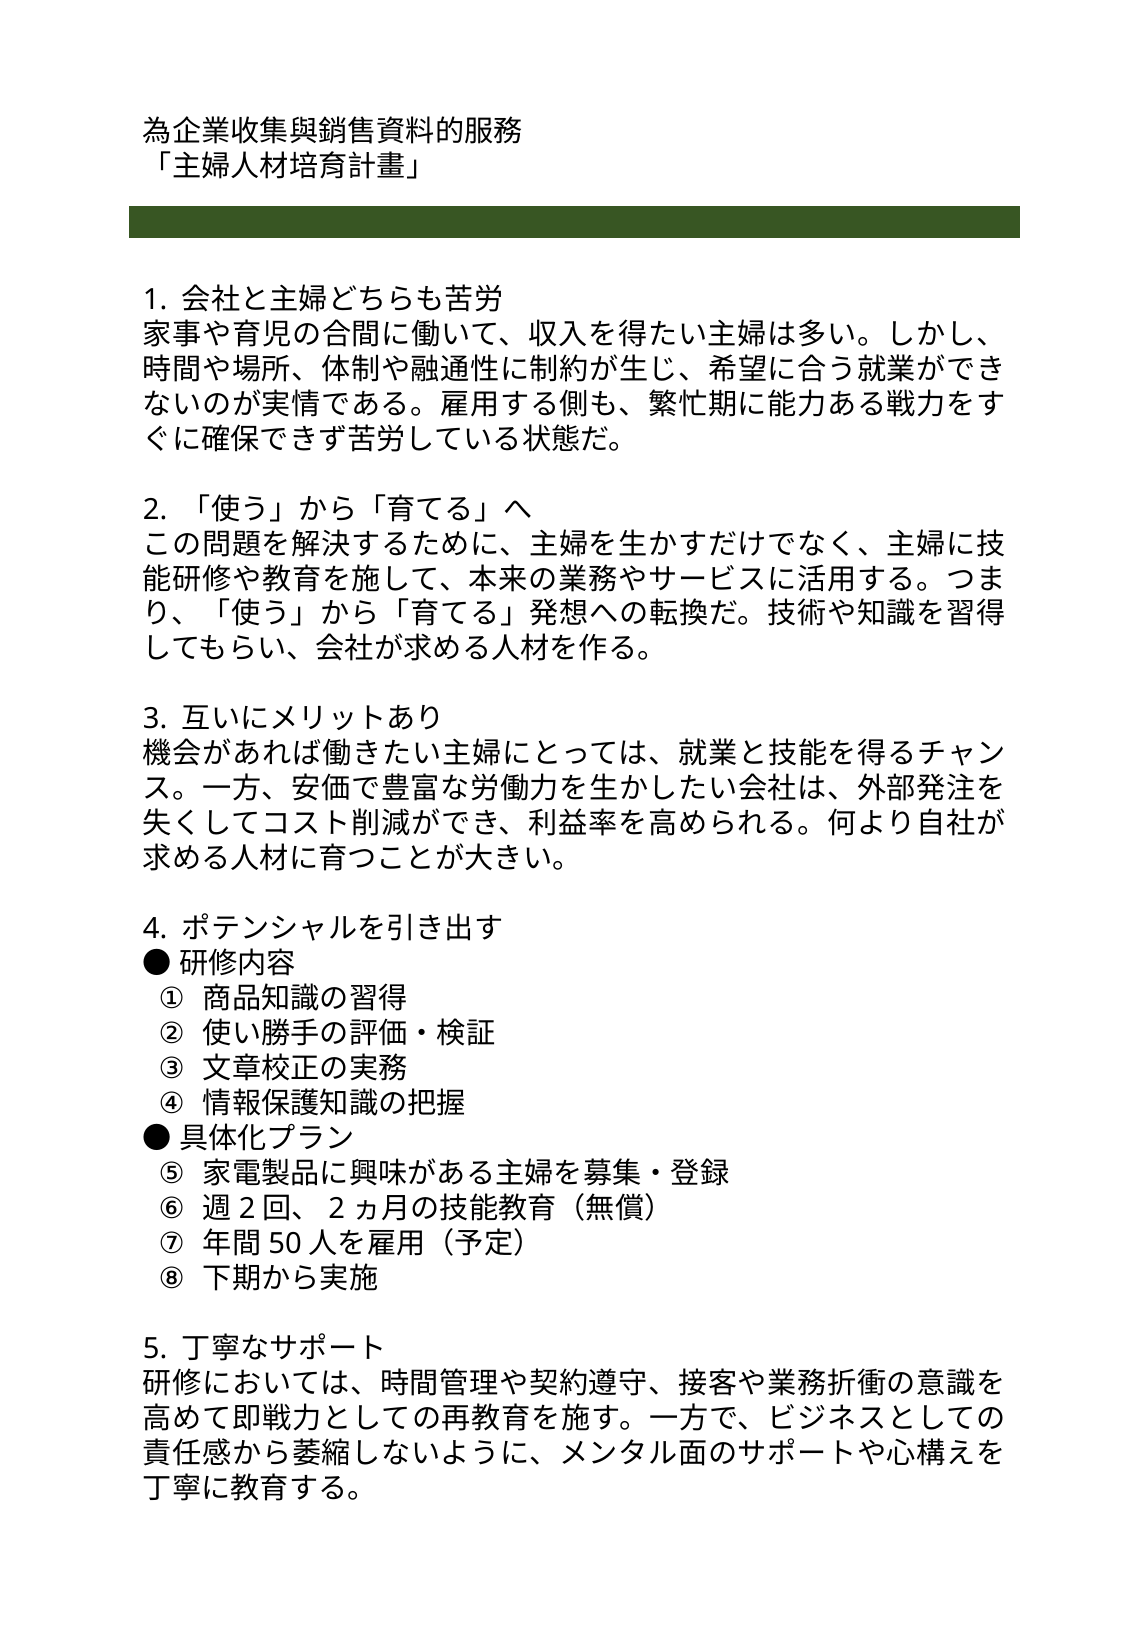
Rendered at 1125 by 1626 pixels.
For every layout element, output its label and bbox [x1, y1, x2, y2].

text_box [128, 94, 1022, 1561]
